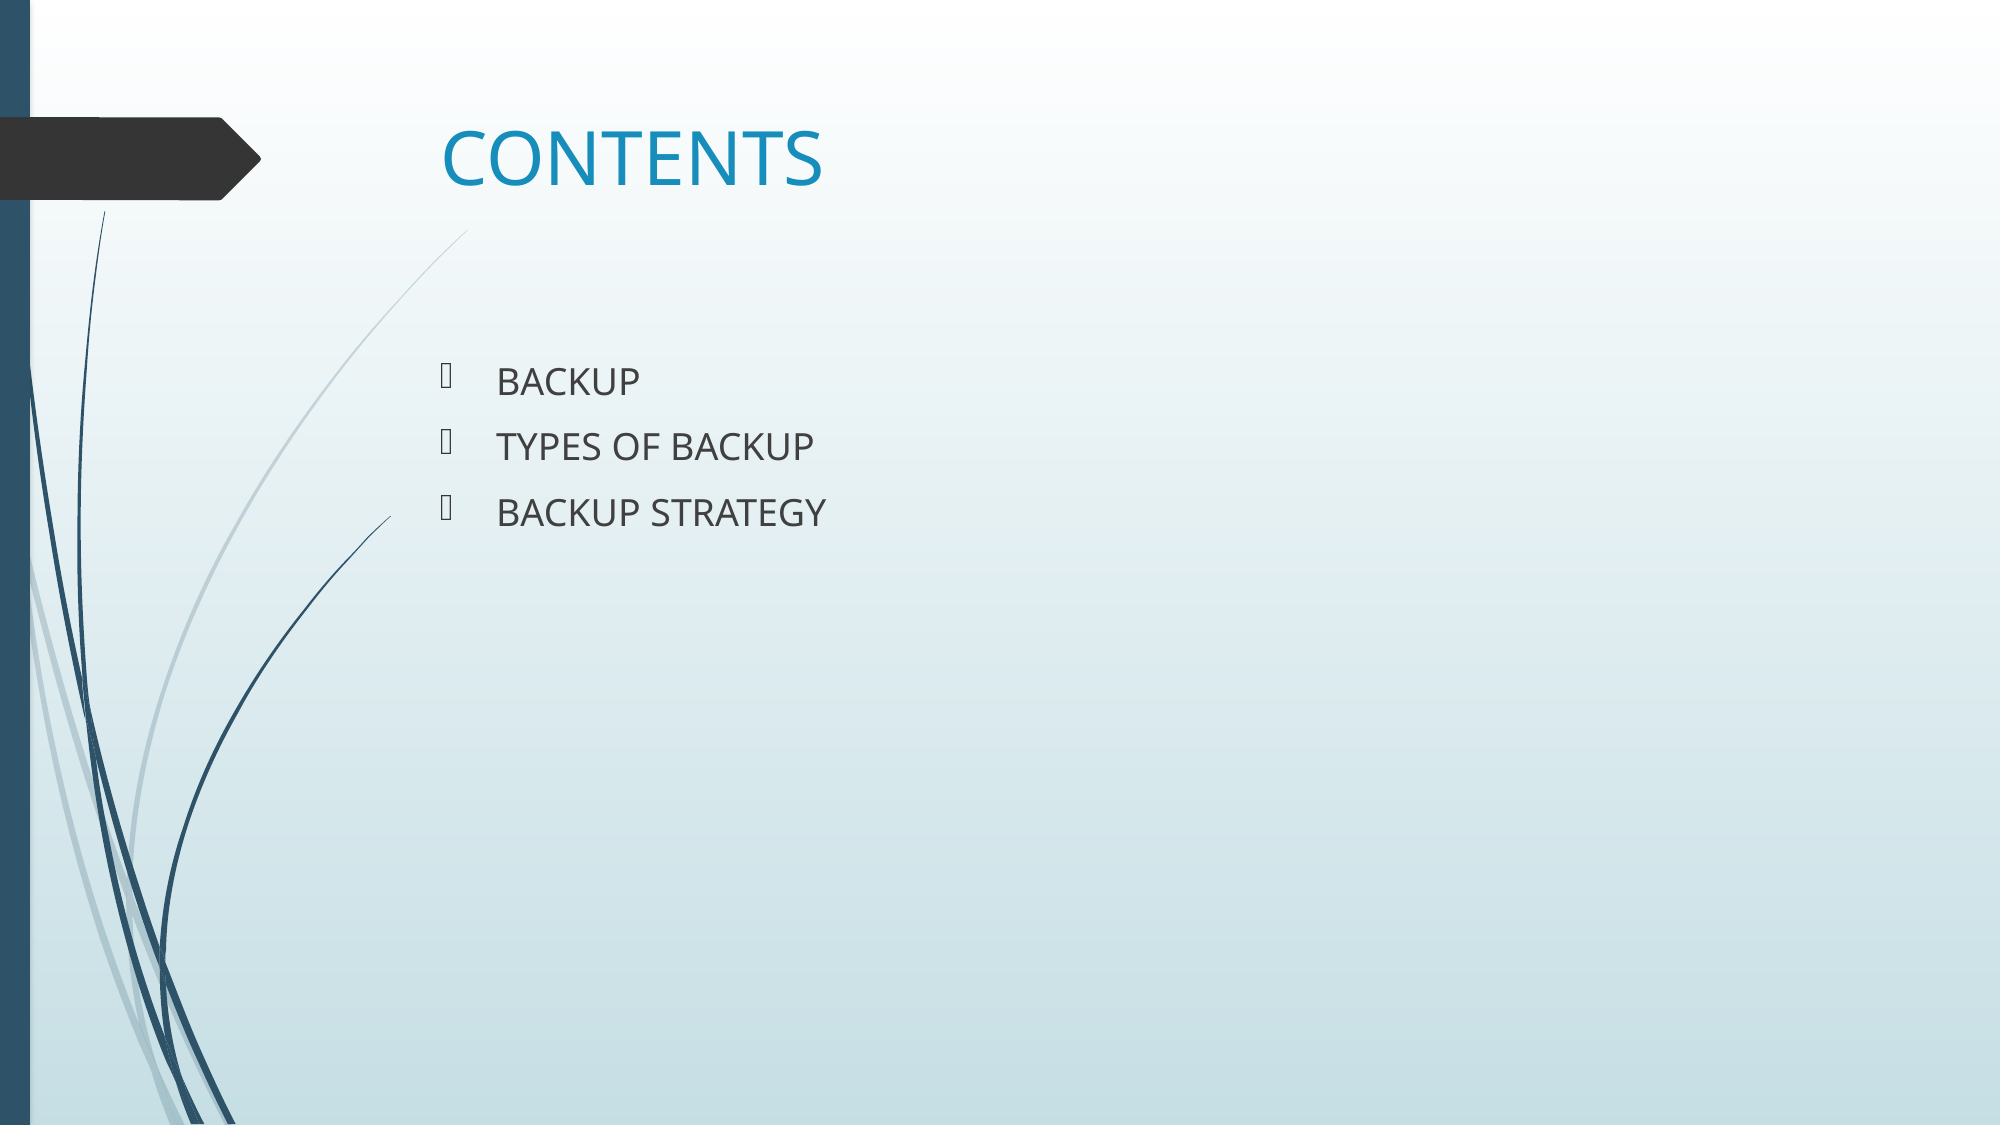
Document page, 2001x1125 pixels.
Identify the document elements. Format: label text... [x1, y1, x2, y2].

title CONTENTS [425, 102, 1888, 313]
list BACKUP TYPES OF BACKUP BACKUP STRATEGY [424, 350, 1888, 970]
